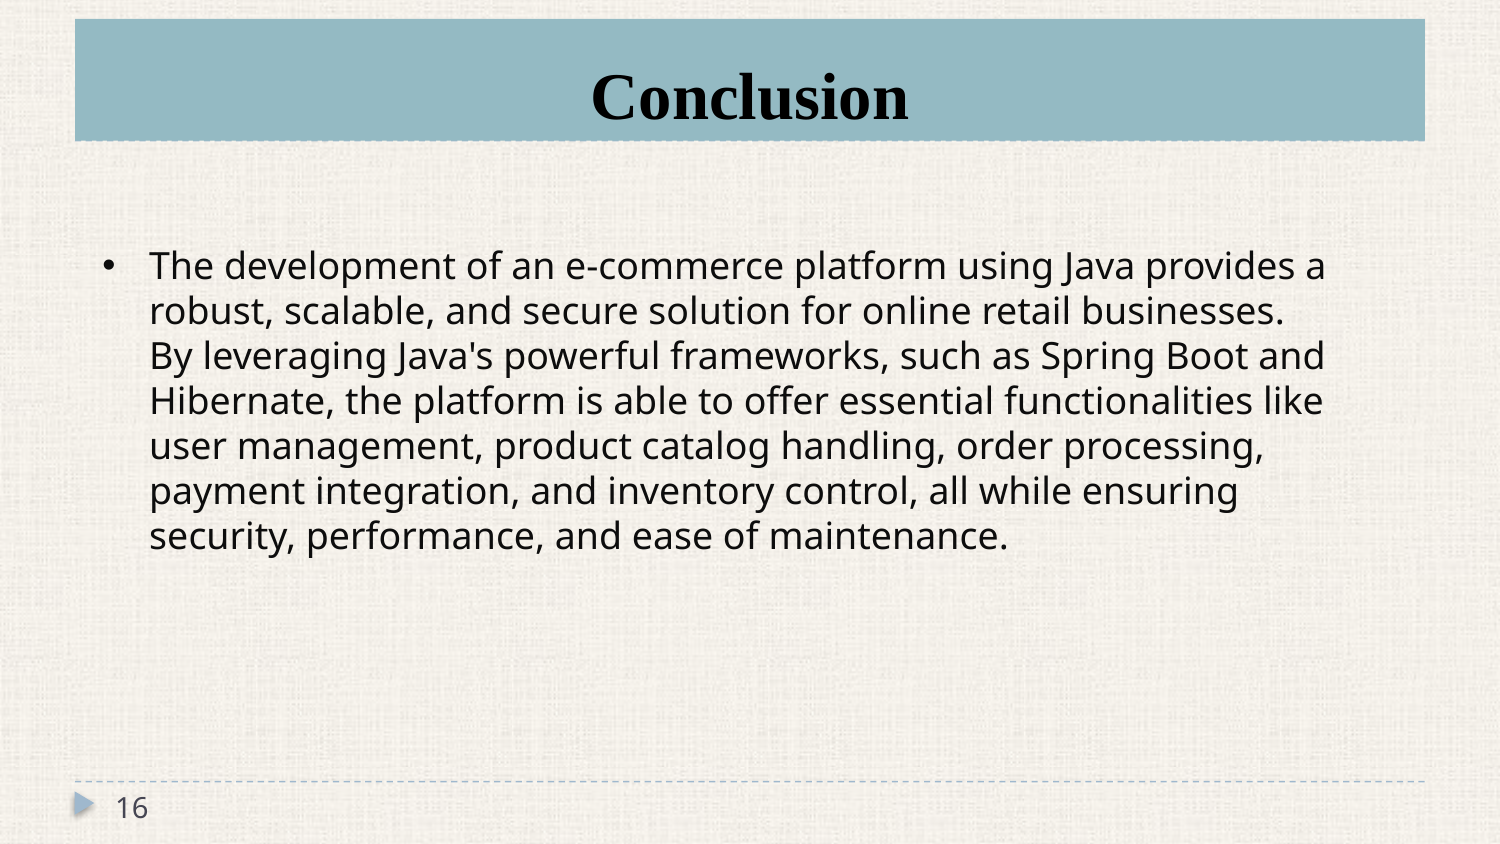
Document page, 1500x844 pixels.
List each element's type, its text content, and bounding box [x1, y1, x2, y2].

text_box The development of an e-commerce platform using Java provides a robust, scalable, and secure solution for online retail businesses. By leveraging Java's powerful frameworks, such as Spring Boot and Hibernate, the platform is able to offer essential functionalities like user management, product catalog handling, order processing, payment integration, and inventory control, all while ensuring security, performance, and ease of maintenance. [87, 234, 1350, 565]
slide_number 16 [100, 782, 426, 827]
title Conclusion [75, 18, 1425, 141]
